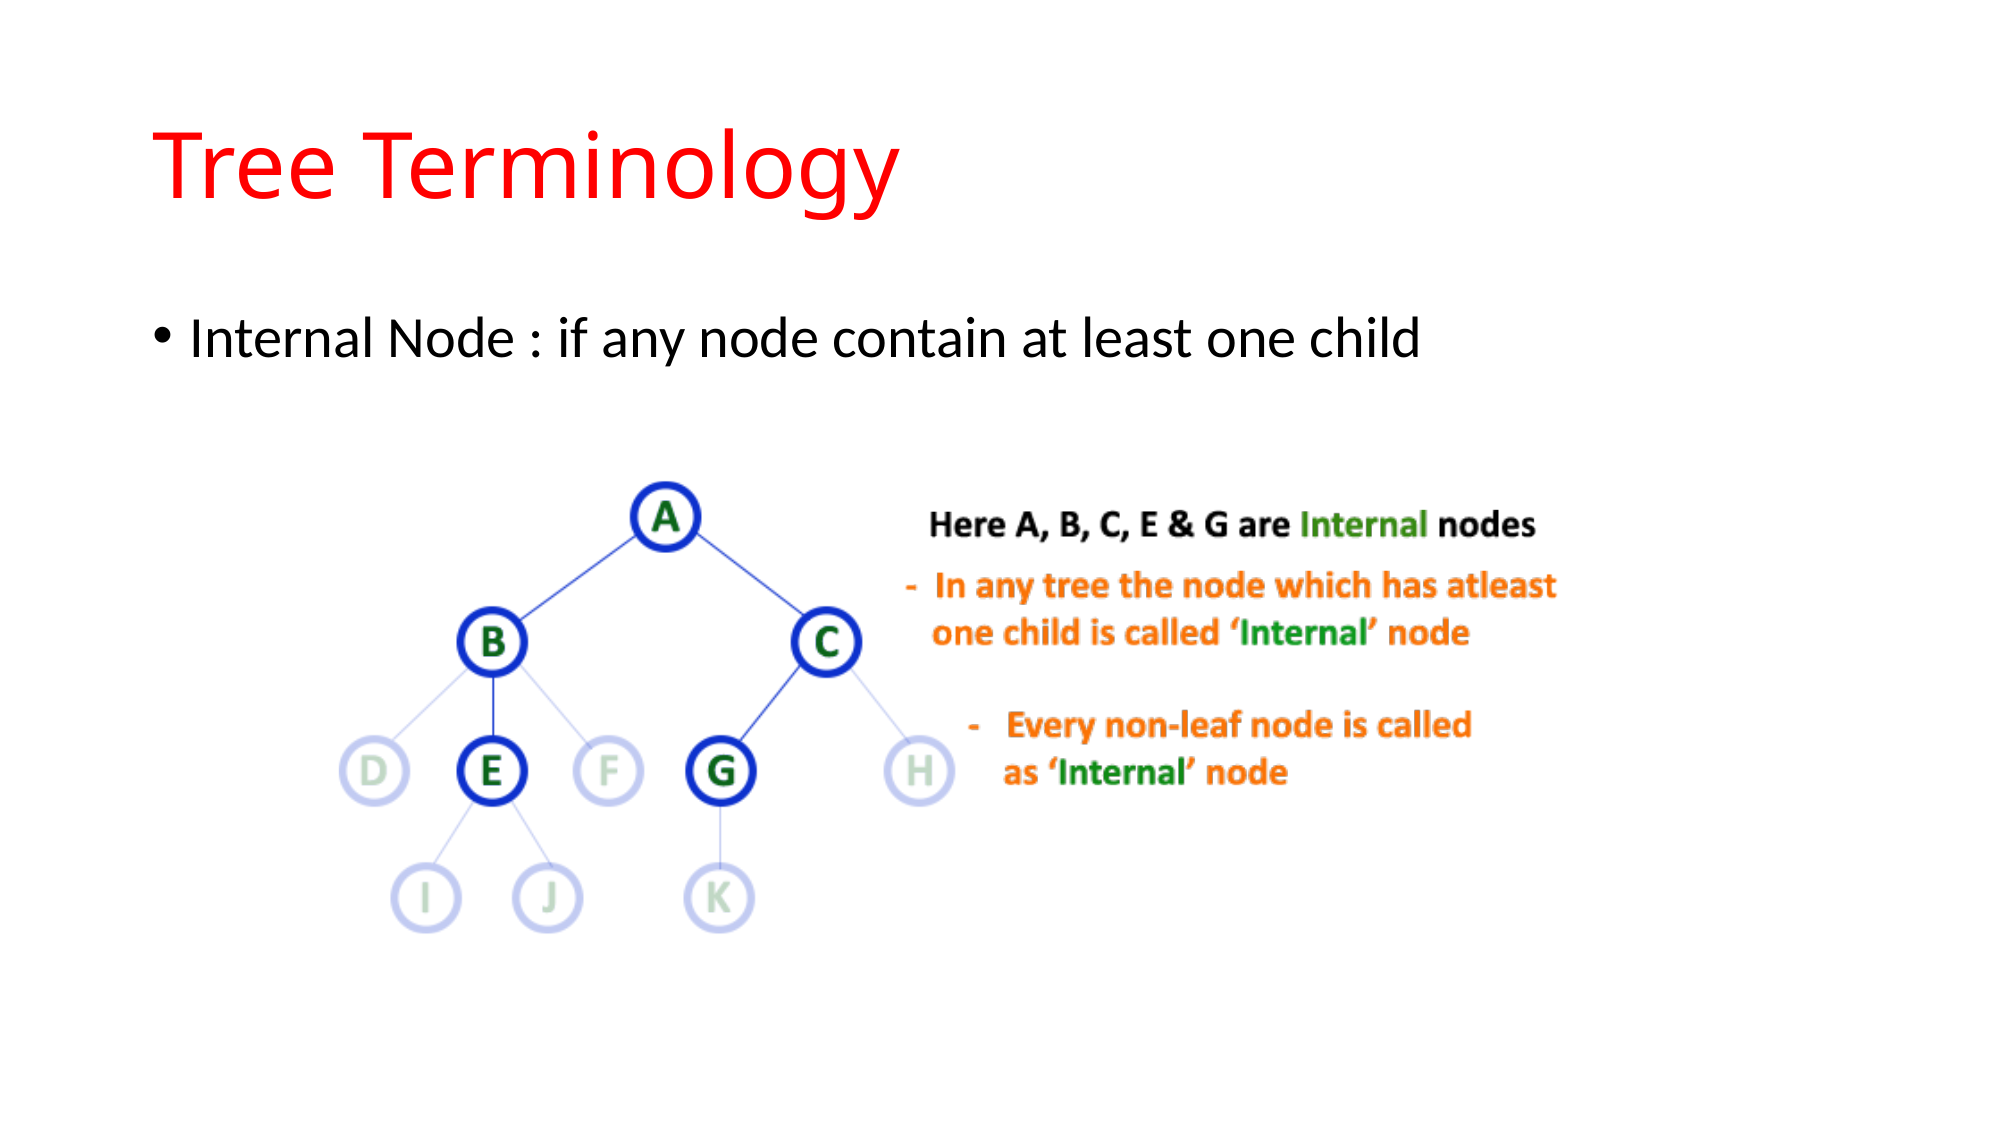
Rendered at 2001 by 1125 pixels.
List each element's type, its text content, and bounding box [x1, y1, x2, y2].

title Tree Terminology [137, 59, 1863, 278]
picture [314, 442, 1565, 979]
list Internal Node : if any node contain at least one child [137, 299, 1863, 1014]
